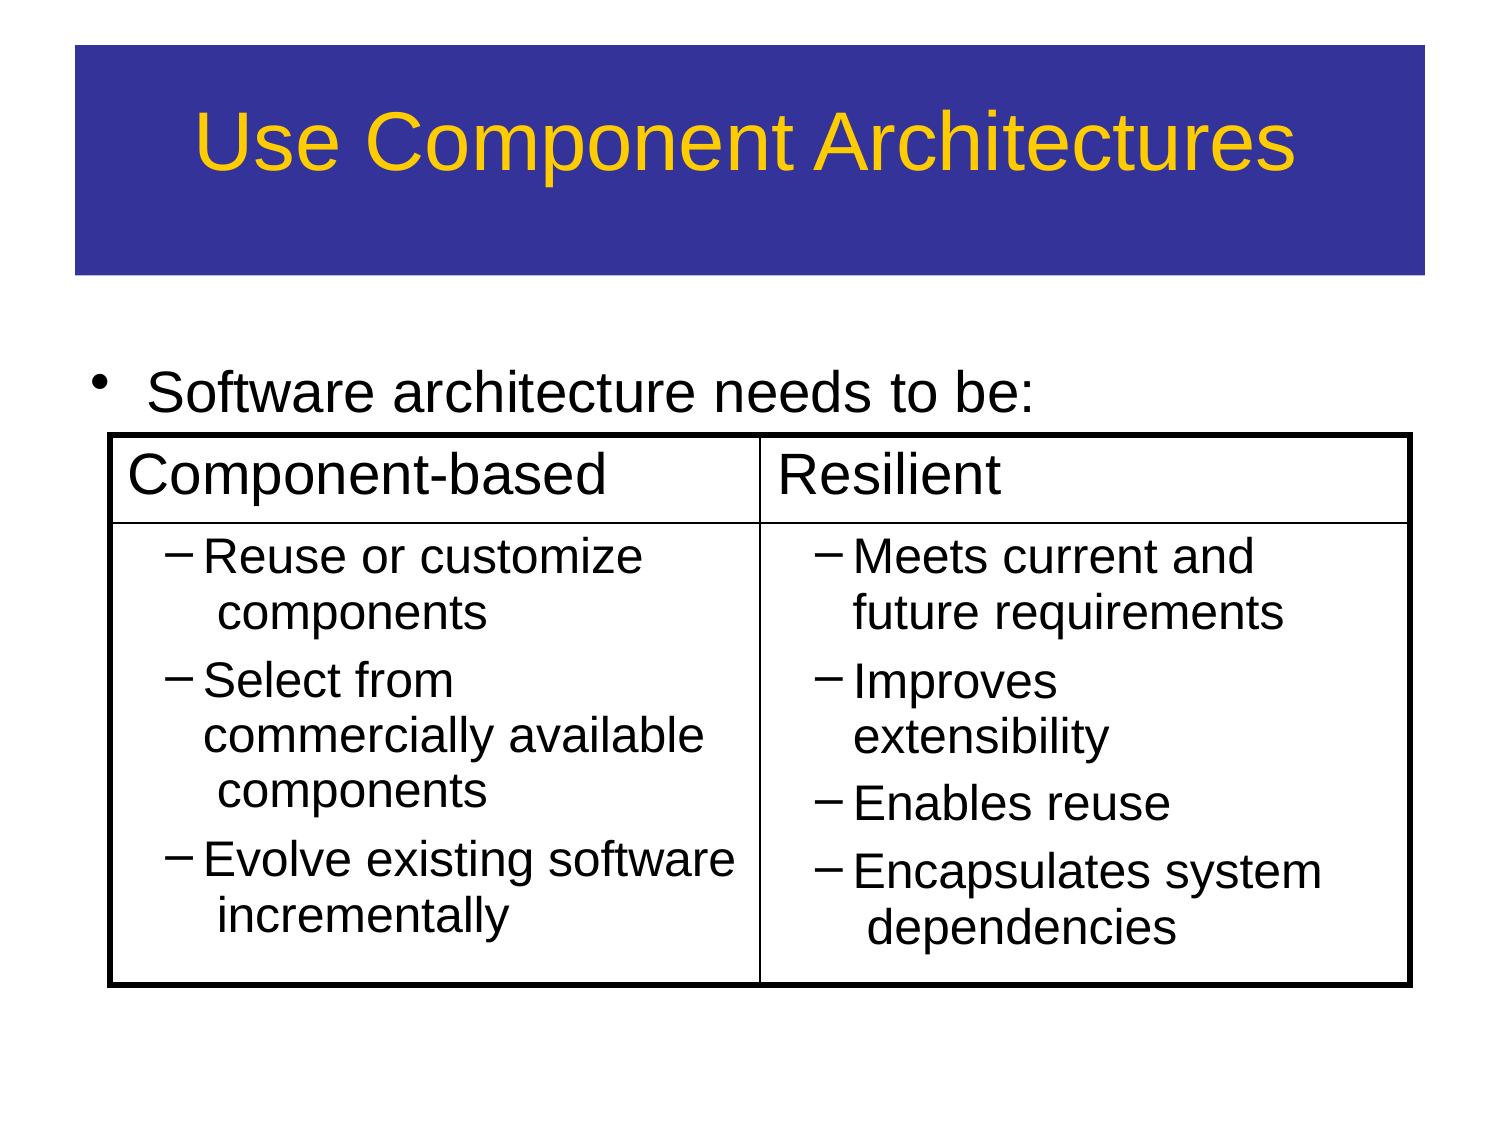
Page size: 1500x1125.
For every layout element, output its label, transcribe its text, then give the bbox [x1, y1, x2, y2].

table_cell Reuse or customize components Select from commercially available components Evolve existing software incrementally [113, 524, 759, 982]
table_cell Meets current and future requirements Improves extensibility Enables reuse Encapsulates system dependencies [761, 524, 1407, 982]
title Use Component Architectures [75, 45, 1425, 276]
table_header Component-based [113, 438, 759, 522]
table_header Resilient [761, 438, 1407, 522]
text_box Software architecture needs to be: [87, 352, 1039, 425]
